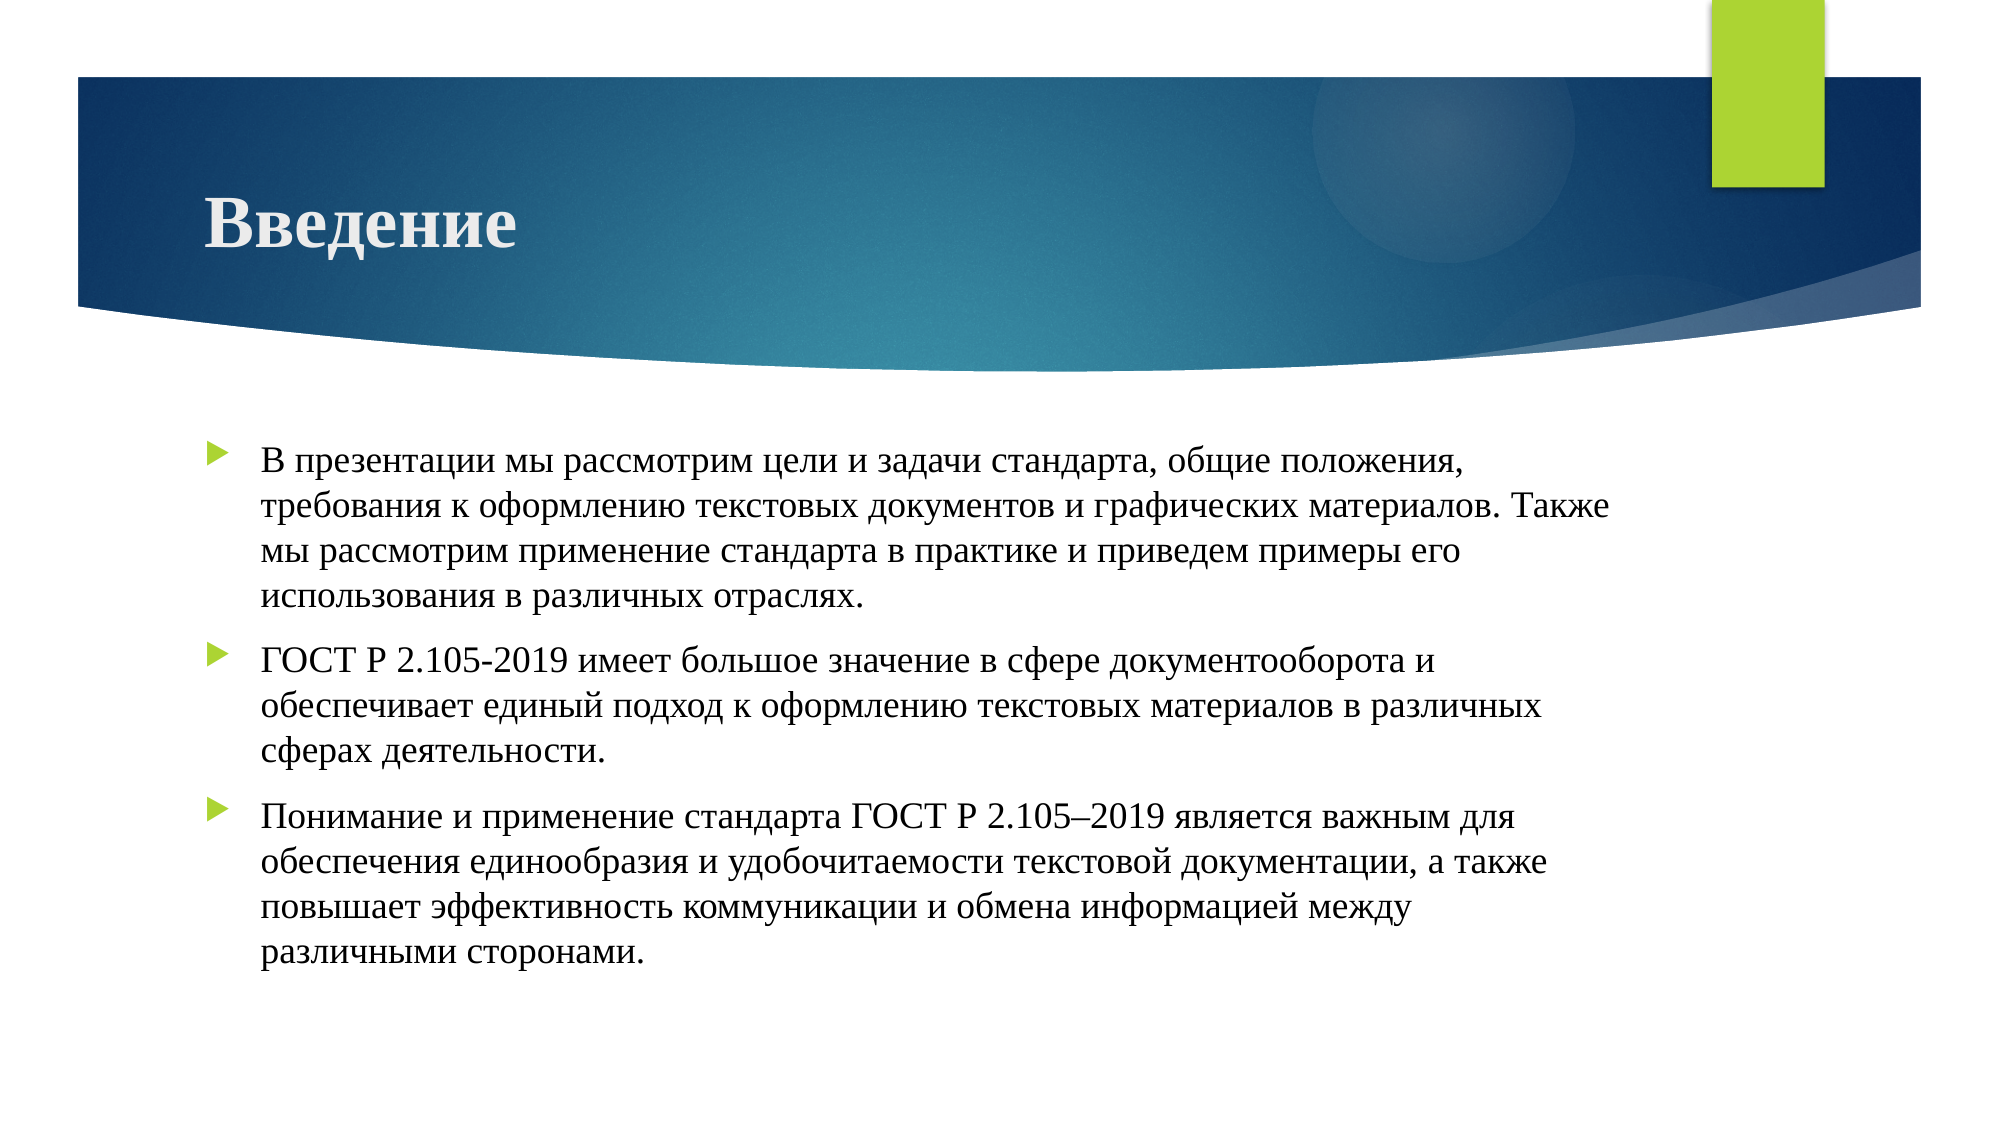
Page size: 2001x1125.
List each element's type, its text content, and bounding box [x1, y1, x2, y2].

title Введение [189, 159, 1627, 276]
list В презентации мы рассмотрим цели и задачи стандарта, общие положения, требования к оформлению текстовых документов и графических материалов. Также мы рассмотрим применение стандарта в практике и приведем примеры его использования в различных отраслях. ГОСТ Р 2.105-2019 имеет большое значение в сфере документооборота и обеспечивает единый подход к оформлению текстовых материалов в различных сферах деятельности. Понимание и применение стандарта ГОСТ Р 2.105–2019 является важным для обеспечения единообразия и удобочитаемости текстовой документации, а также повышает эффективность коммуникации и обмена информацией между различными сторонами. [189, 427, 1627, 988]
